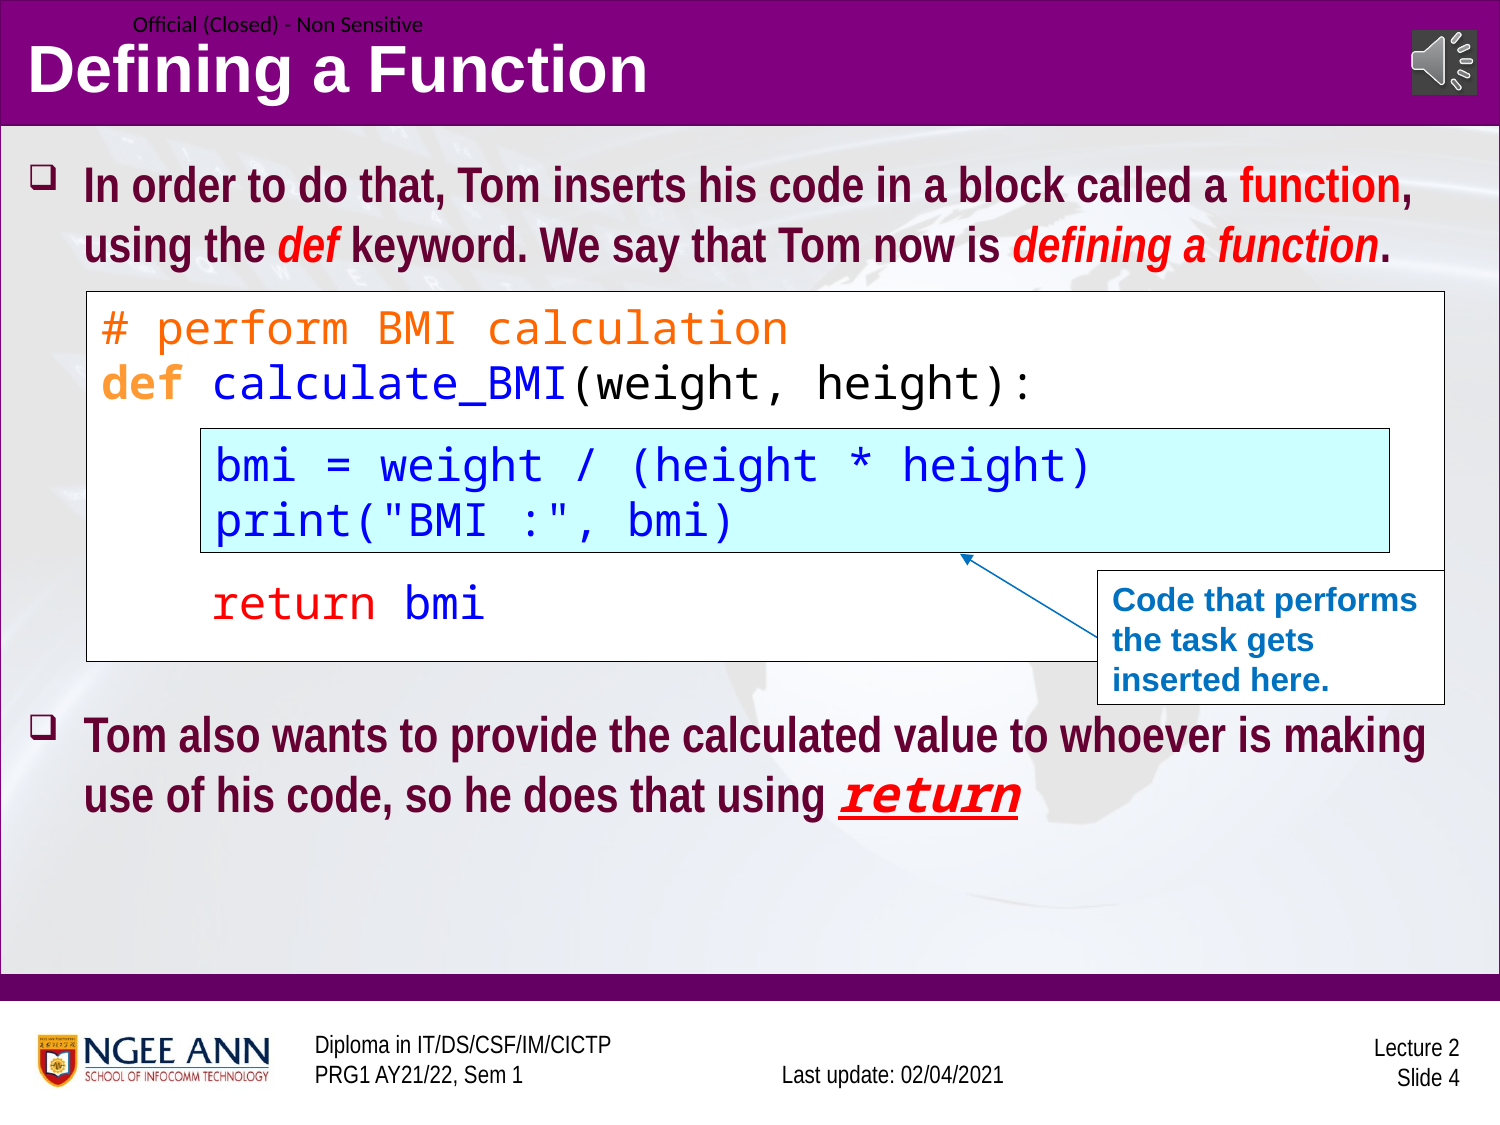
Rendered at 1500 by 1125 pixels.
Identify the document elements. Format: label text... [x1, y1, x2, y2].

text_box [959, 553, 1098, 639]
picture [1410, 29, 1478, 97]
list In order to do that, Tom inserts his code in a block called a function, using the def keyword. We say that Tom now is defining a function. Tom also wants to provide the calculated value to whoever is making use of his code, so he does that using return [12, 144, 1488, 963]
text_box bmi = weight / (height * height) print("BMI :", bmi) [200, 428, 1390, 553]
text_box Code that performs the task gets inserted here. [1097, 570, 1445, 705]
title Defining a Function [12, 19, 1488, 113]
text_box # perform BMI calculation def calculate_BMI(weight, height): return bmi [86, 291, 1445, 662]
picture [12, 1012, 294, 1109]
